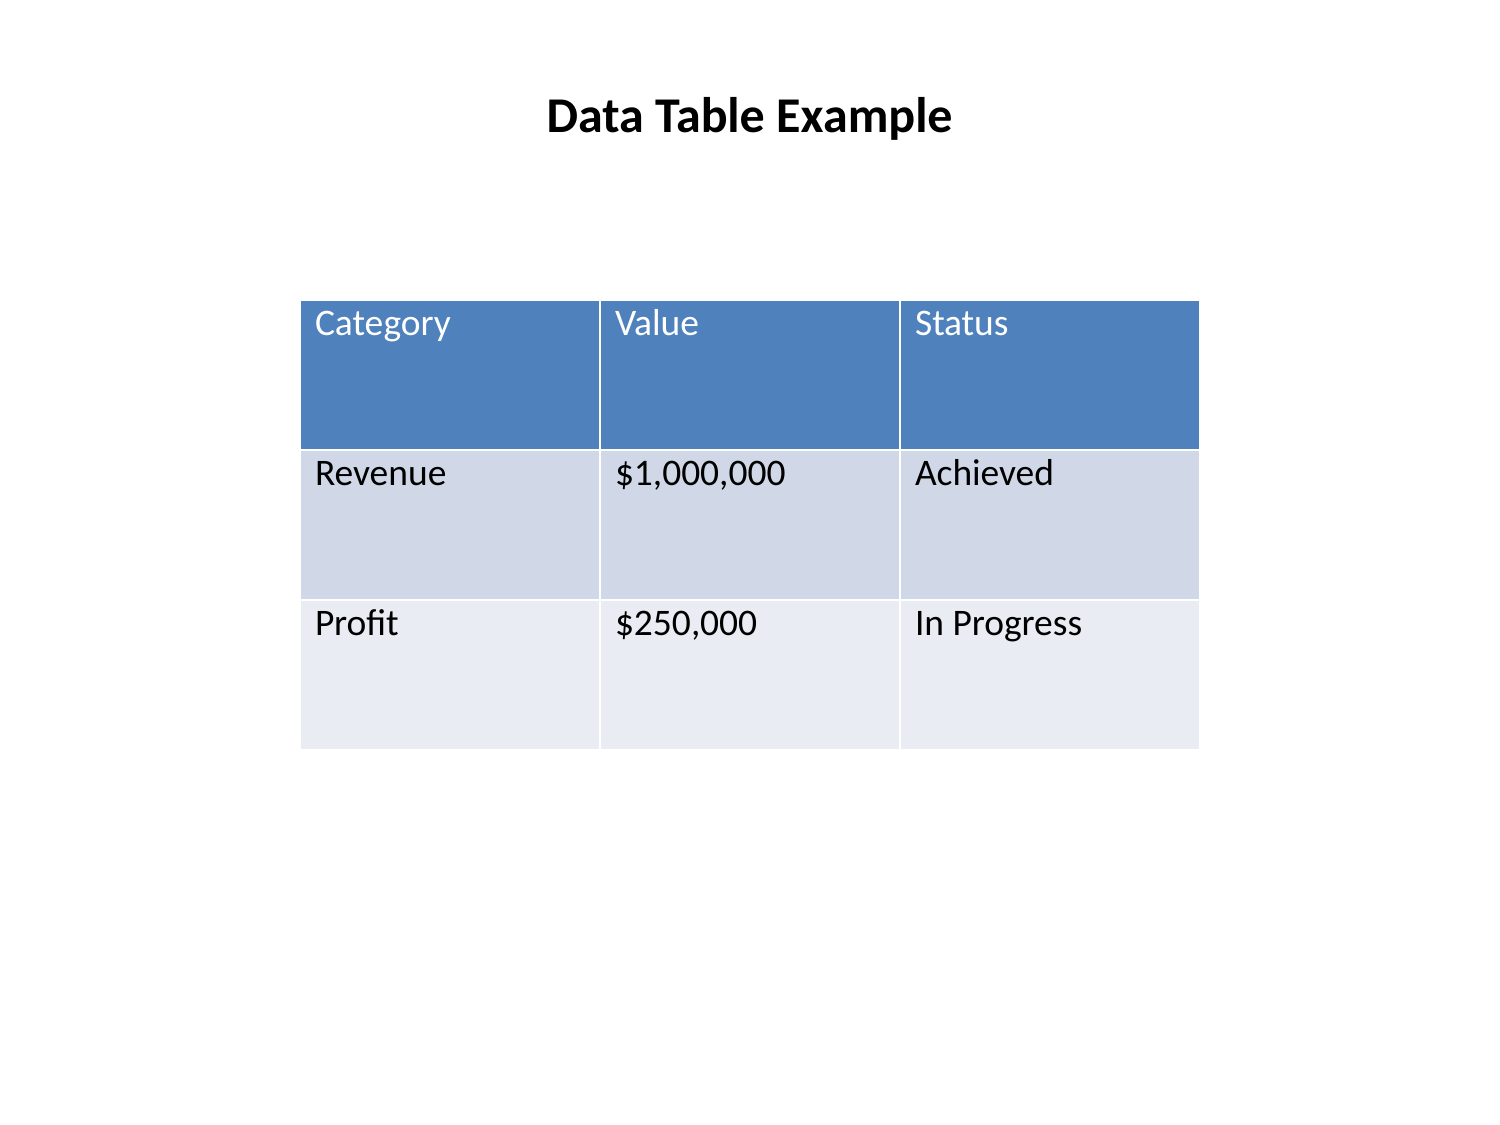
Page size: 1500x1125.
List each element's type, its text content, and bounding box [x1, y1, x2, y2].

table_cell Profit [301, 601, 599, 749]
table_header Category [301, 301, 599, 449]
table_cell Achieved [901, 451, 1199, 599]
table_header Value [601, 301, 899, 449]
table_cell $1,000,000 [601, 451, 899, 599]
table_cell In Progress [901, 601, 1199, 749]
table_cell $250,000 [601, 601, 899, 749]
table_cell Revenue [301, 451, 599, 599]
table_header Status [901, 301, 1199, 449]
text_box Data Table Example [531, 74, 968, 150]
